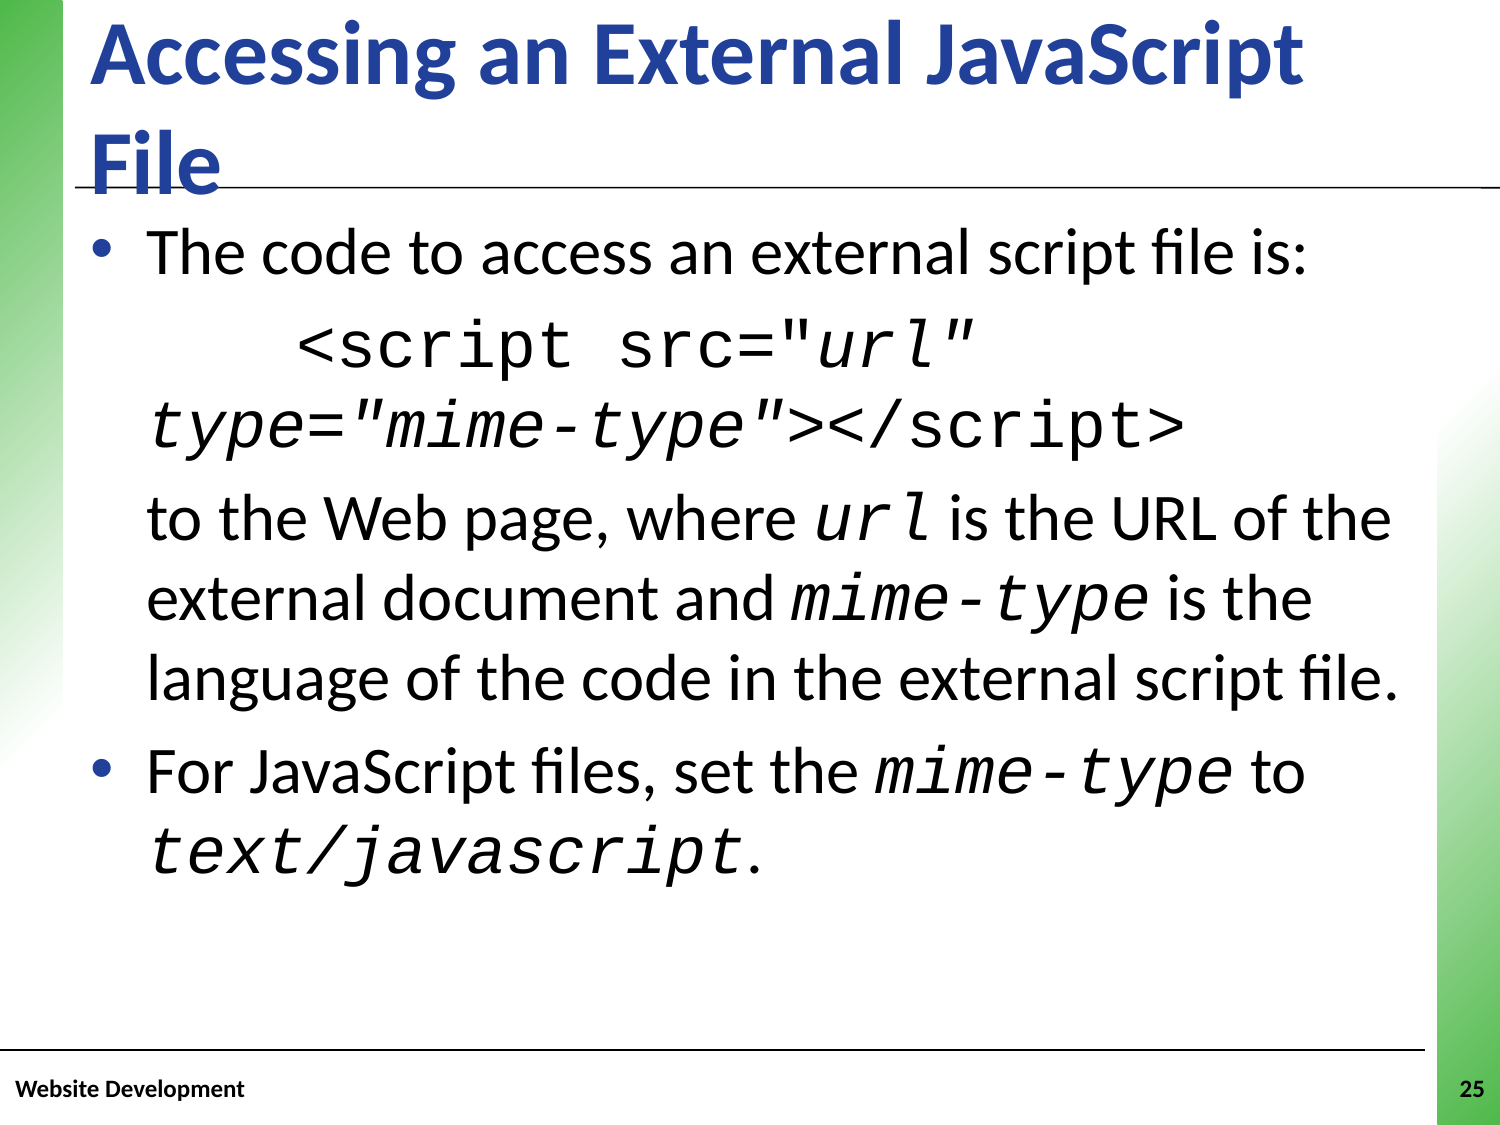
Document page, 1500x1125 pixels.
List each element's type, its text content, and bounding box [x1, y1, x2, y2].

title Accessing an External JavaScript File [74, 24, 1438, 181]
list The code to access an external script file is: <script src="url" type="mime-type"></script> to the Web page, where url is the URL of the external document and mime-type is the language of the code in the external script file. For JavaScript files, set the mime-type to text/javascript. [74, 199, 1438, 1006]
footer Website Development [0, 1050, 1350, 1125]
slide_number 25 [1412, 1050, 1500, 1125]
